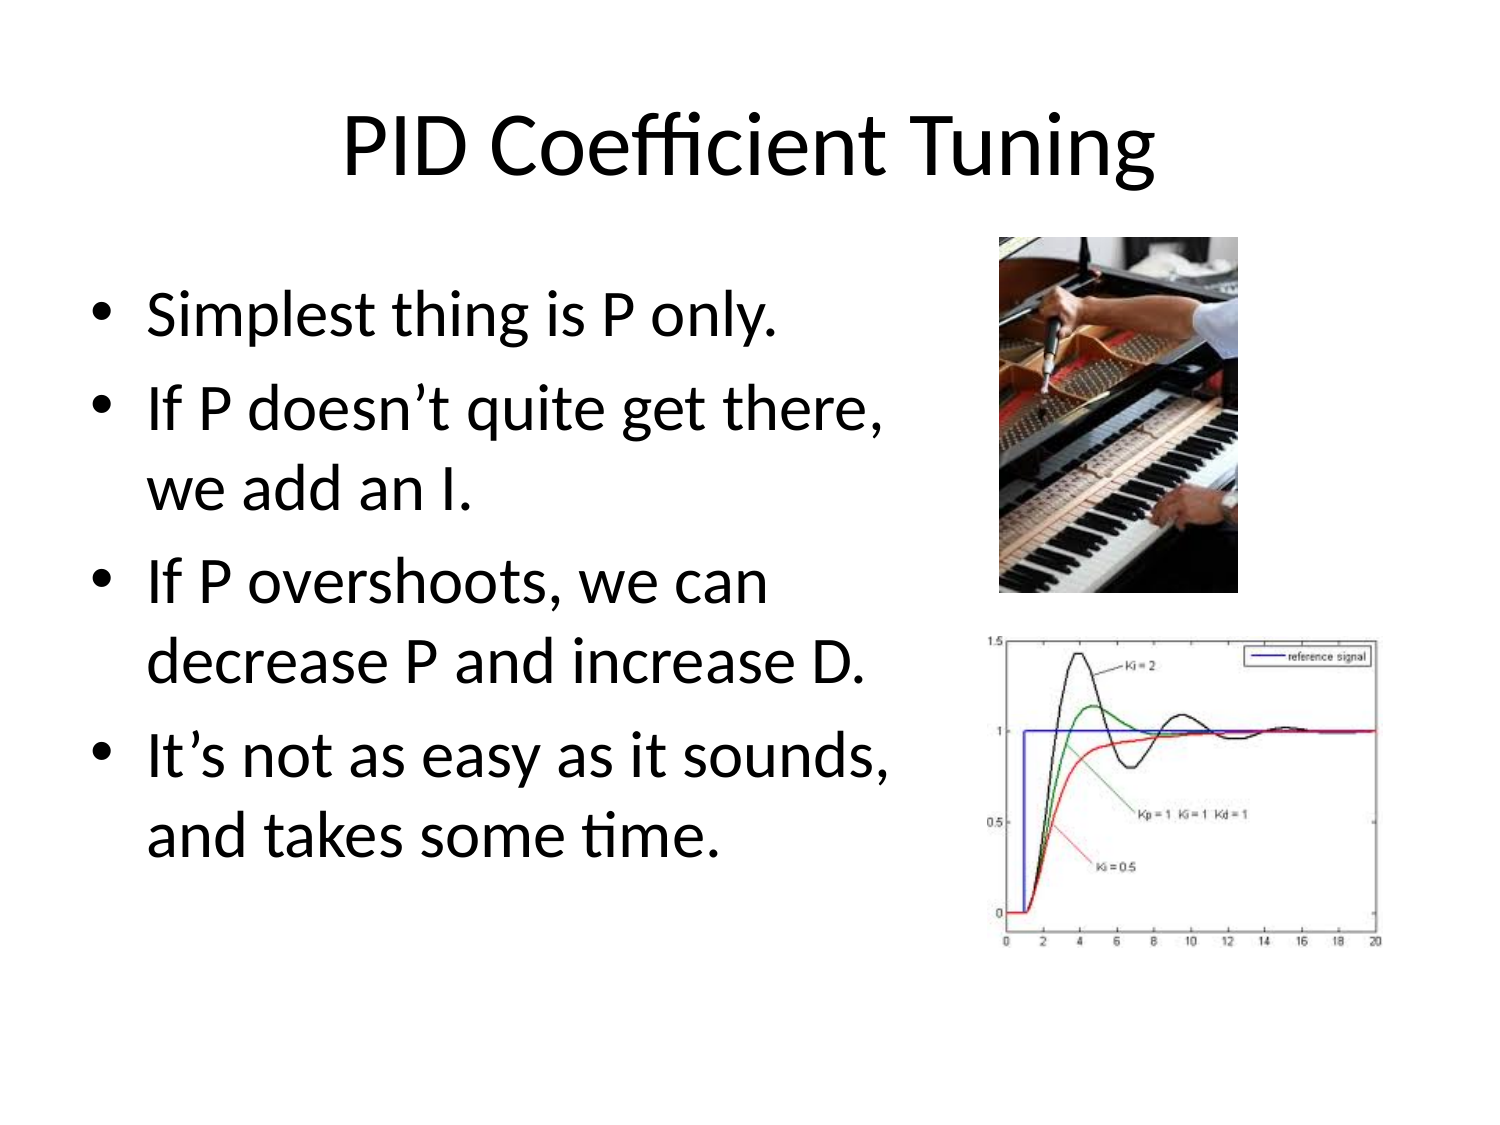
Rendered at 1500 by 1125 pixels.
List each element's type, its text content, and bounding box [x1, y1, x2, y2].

title PID Coefficient Tuning [75, 45, 1425, 233]
picture [999, 237, 1238, 593]
list Simplest thing is P only. If P doesn’t quite get there, we add an I. If P overshoots, we can decrease P and increase D. It’s not as easy as it sounds, and takes some time. [75, 262, 938, 1005]
picture [987, 636, 1383, 948]
